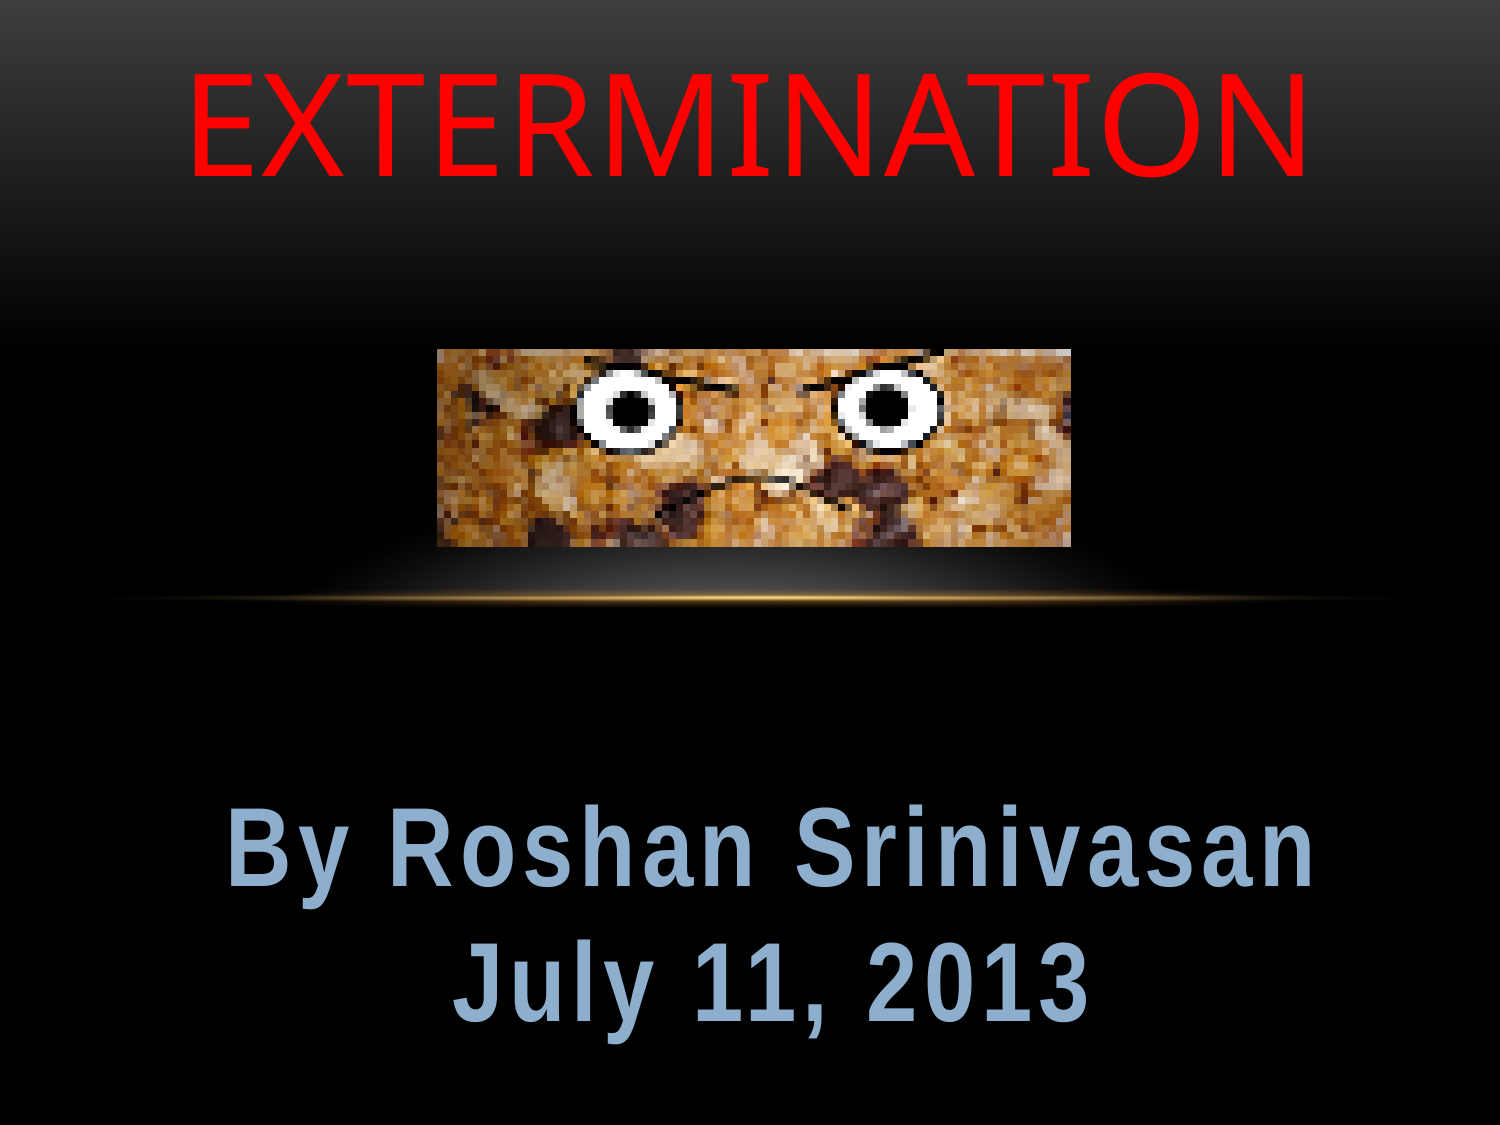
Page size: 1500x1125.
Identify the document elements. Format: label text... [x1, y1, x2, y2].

text_box By Roshan Srinivasan July 11, 2013 [111, 766, 1432, 1052]
picture [0, 0, 1500, 750]
title Extermination [112, 24, 1388, 213]
